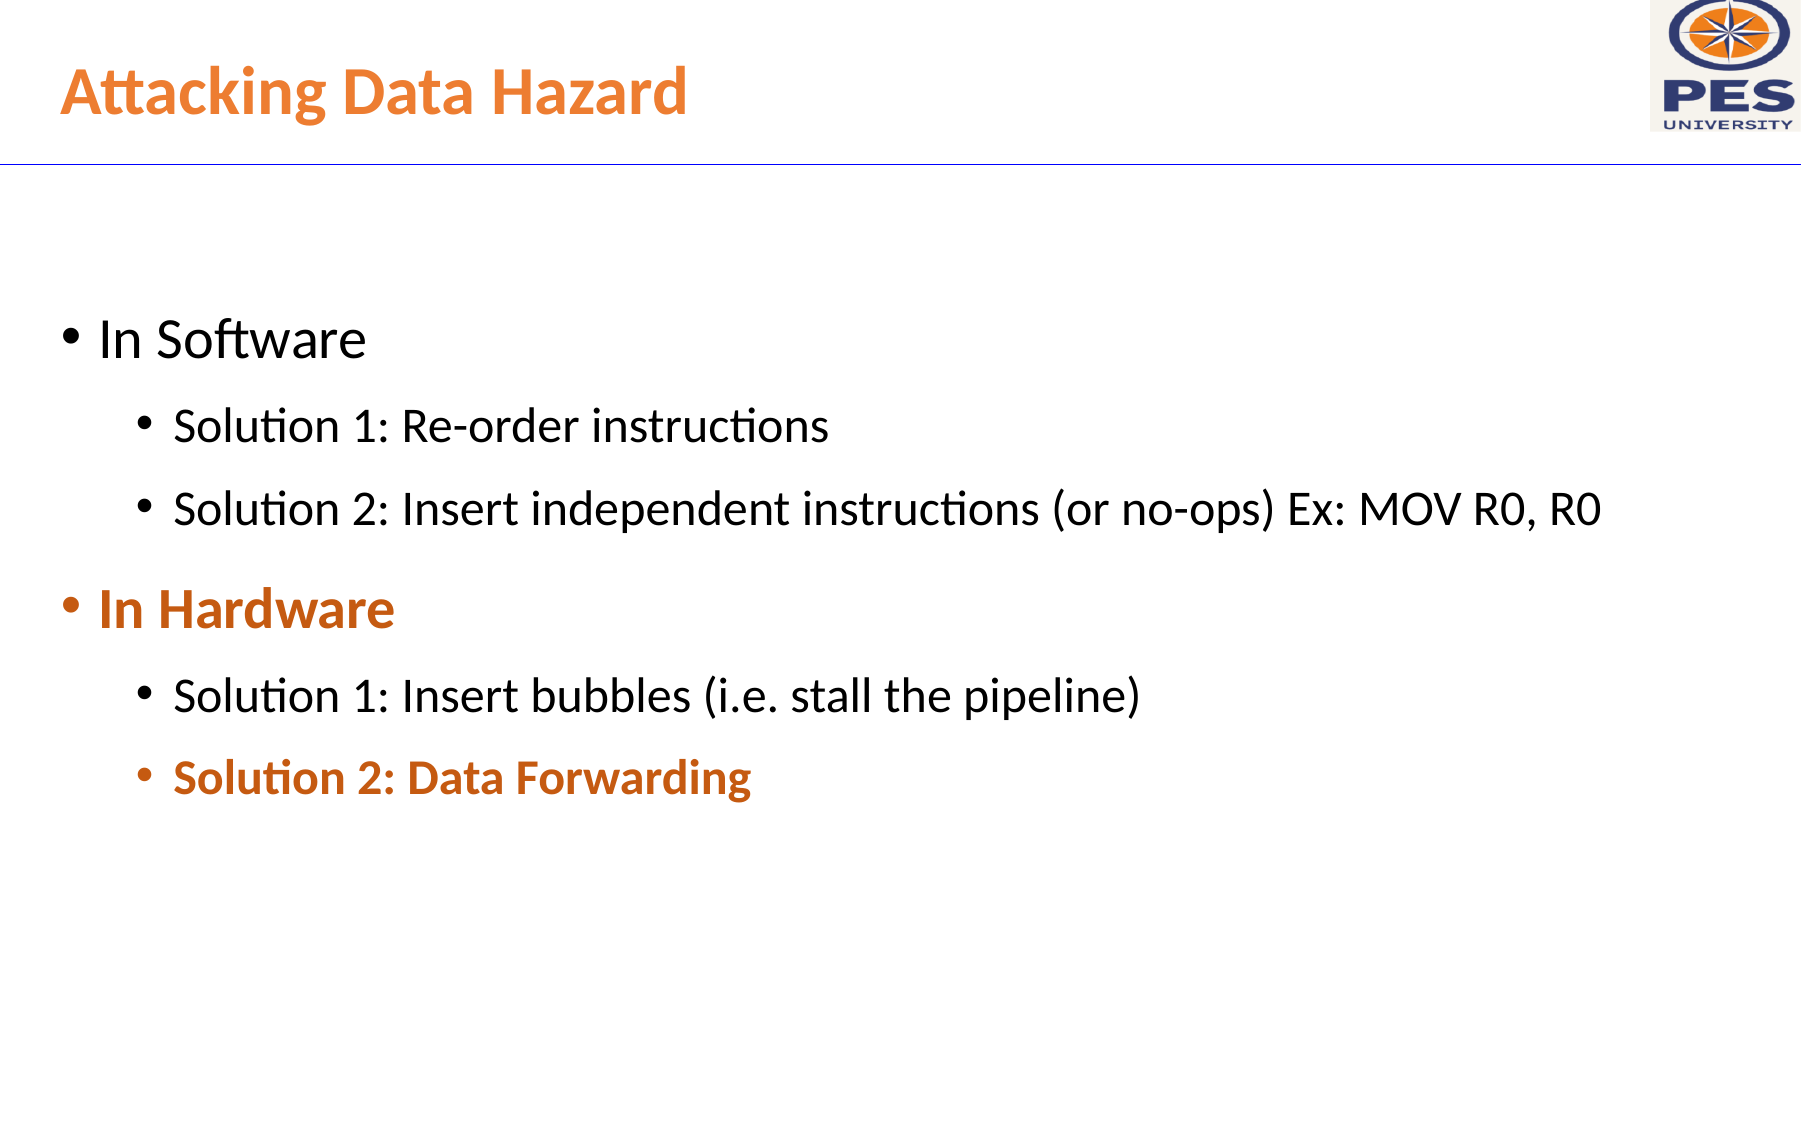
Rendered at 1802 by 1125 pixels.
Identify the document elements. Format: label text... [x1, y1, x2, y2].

text_box Attacking Data Hazard [45, 47, 1103, 132]
text_box In Software Solution 1: Re-order instructions Solution 2: Insert independent instructions (or no-ops) Ex: MOV R0, R0 In Hardware Solution 1: Insert bubbles (i.e. stall the pipeline) Solution 2: Data Forwarding [45, 278, 1707, 1024]
picture [1650, 0, 1802, 132]
